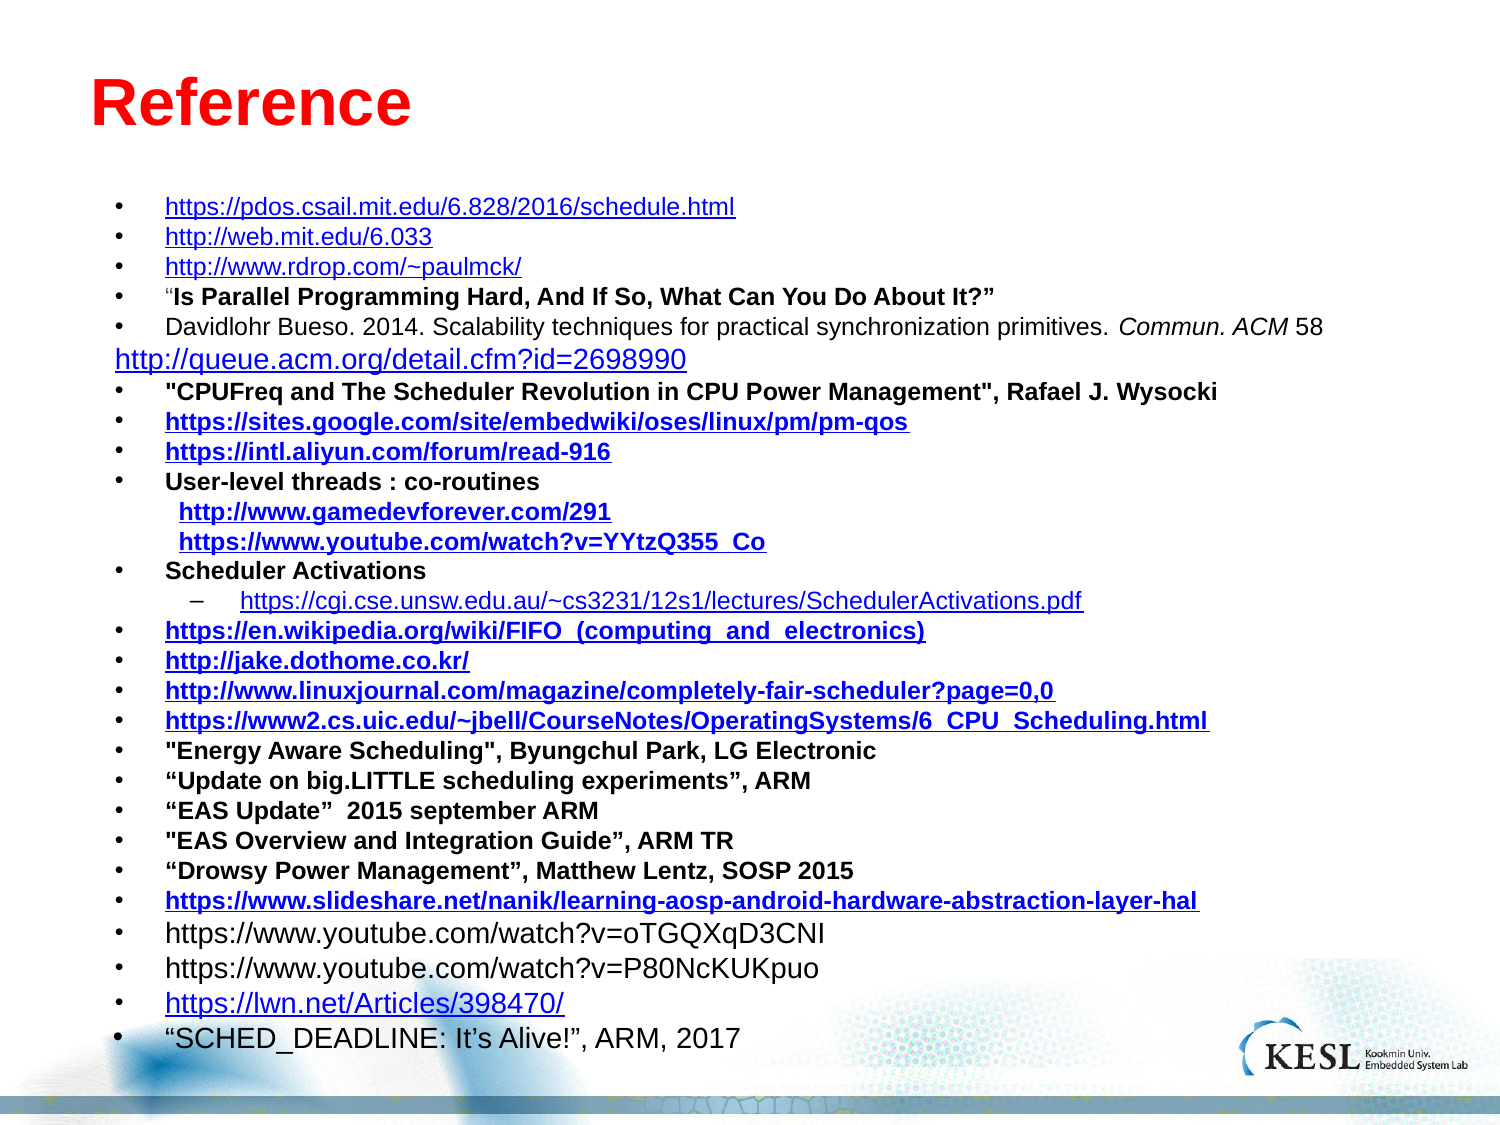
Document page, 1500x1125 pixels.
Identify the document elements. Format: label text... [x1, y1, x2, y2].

picture [0, 0, 1500, 1125]
list https://pdos.csail.mit.edu/6.828/2016/schedule.html http://web.mit.edu/6.033 http://www.rdrop.com/~paulmck/ “Is Parallel Programming Hard, And If So, What Can You Do About It?” Davidlohr Bueso. 2014. Scalability techniques for practical synchronization primitives. Commun. ACM 58 http://queue.acm.org/detail.cfm?id=2698990 "CPUFreq and The Scheduler Revolution in CPU Power Management", Rafael J. Wysocki https://sites.google.com/site/embedwiki/oses/linux/pm/pm-qos https://intl.aliyun.com/forum/read-916 User-level threads : co-routines http://www.gamedevforever.com/291 https://www.youtube.com/watch?v=YYtzQ355_Co Scheduler Activations https://cgi.cse.unsw.edu.au/~cs3231/12s1/lectures/SchedulerActivations.pdf https://en.wikipedia.org/wiki/FIFO_(computing_and_electronics) http://jake.dothome.co.kr/ http://www.linuxjournal.com/magazine/completely-fair-scheduler?page=0,0 https://www2.cs.uic.edu/~jbell/CourseNotes/OperatingSystems/6_CPU_Scheduling.html "Energy Aware Scheduling", Byungchul Park, LG Electronic “Update on big.LITTLE scheduling experiments”, ARM “EAS Update” 2015 september ARM "EAS Overview and Integration Guide”, ARM TR “Drowsy Power Management”, Matthew Lentz, SOSP 2015 https://www.slideshare.net/nanik/learning-aosp-android-hardware-abstraction-layer-hal https://www.youtube.com/watch?v=oTGQXqD3CNI https://www.youtube.com/watch?v=P80NcKUKpuo https://lwn.net/Articles/398470/ “SCHED_DEADLINE: It’s Alive!”, ARM, 2017 [75, 175, 1425, 1005]
title Reference [75, 45, 1425, 153]
